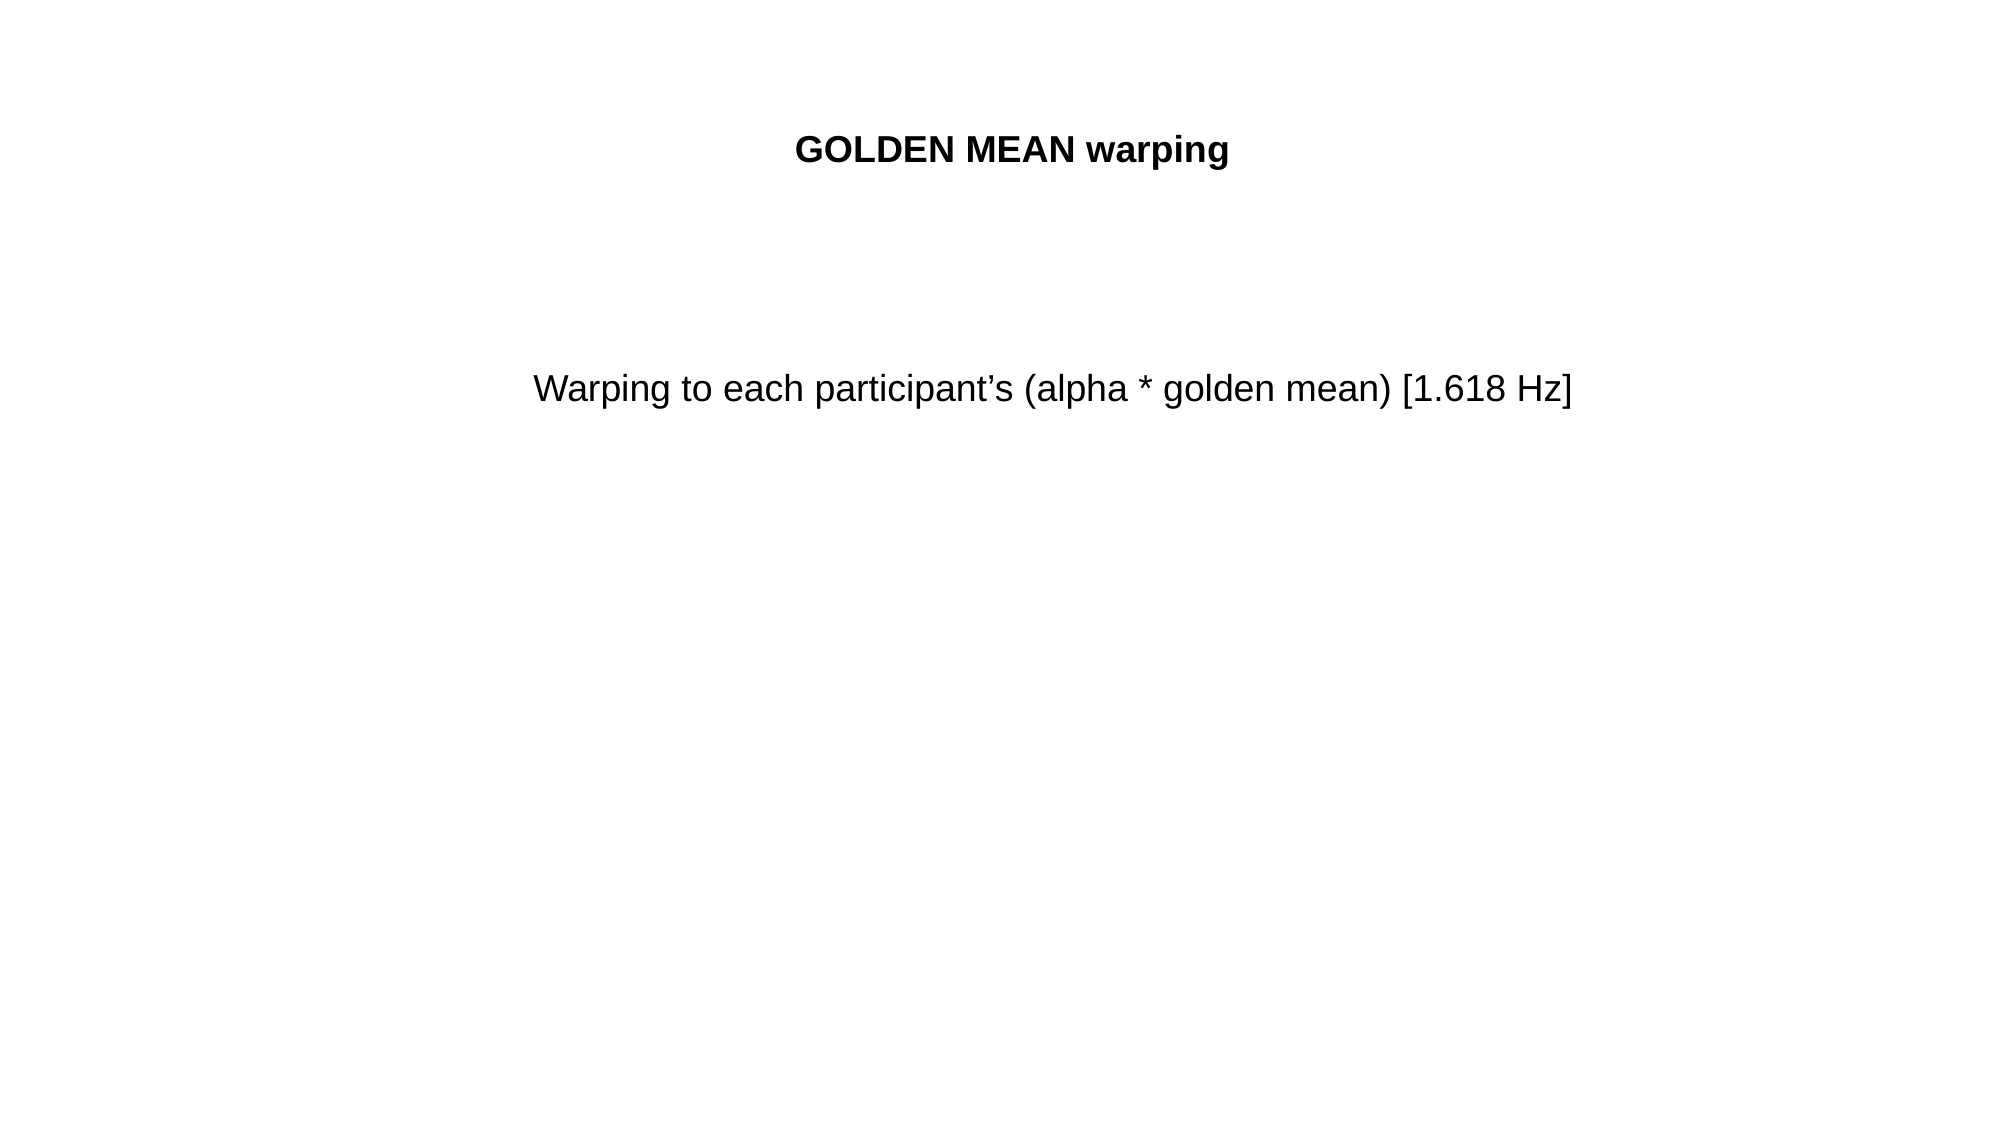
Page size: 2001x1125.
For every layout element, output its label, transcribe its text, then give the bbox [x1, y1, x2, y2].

text_box Warping to each participant’s (alpha * golden mean) [1.618 Hz] [383, 356, 1724, 417]
text_box GOLDEN MEAN warping [768, 117, 1257, 178]
